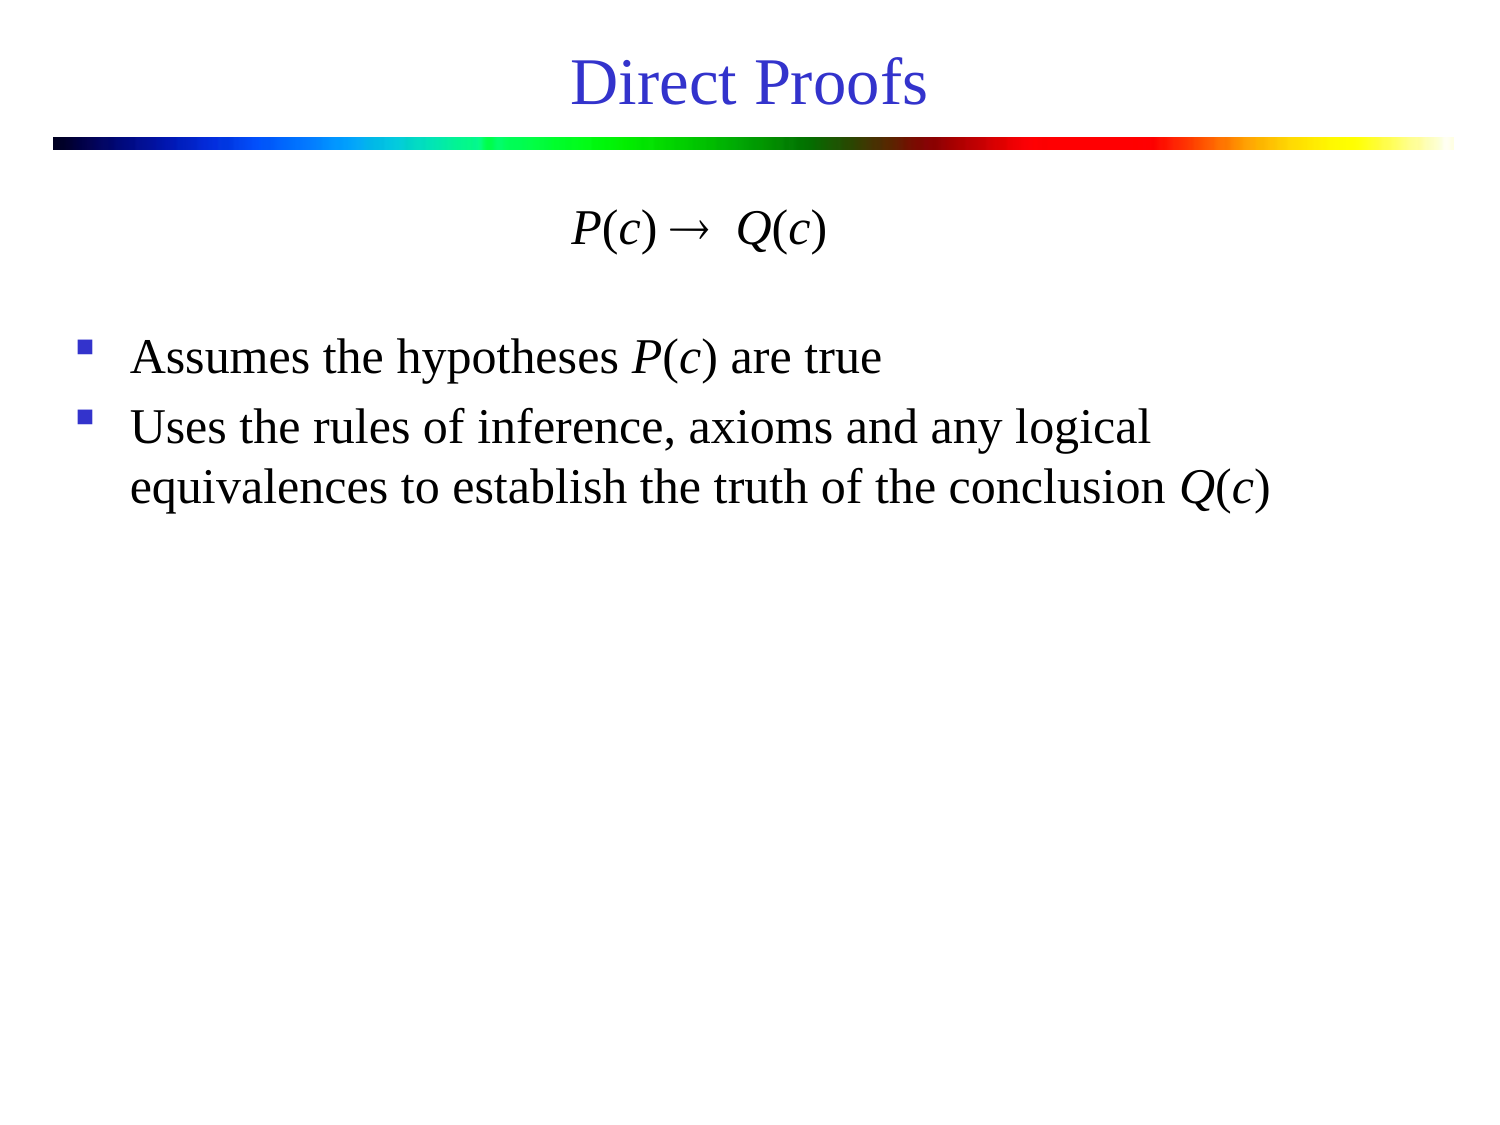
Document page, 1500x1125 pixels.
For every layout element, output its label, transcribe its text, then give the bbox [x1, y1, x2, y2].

list Assumes the hypotheses P(c) are true Uses the rules of inference, axioms and any logical equivalences to establish the truth of the conclusion Q(c) [58, 316, 1372, 539]
picture [379, 137, 1454, 150]
text_box P(c)  Q(c) [556, 187, 855, 263]
title Direct Proofs [112, 19, 1388, 138]
picture [53, 137, 351, 150]
